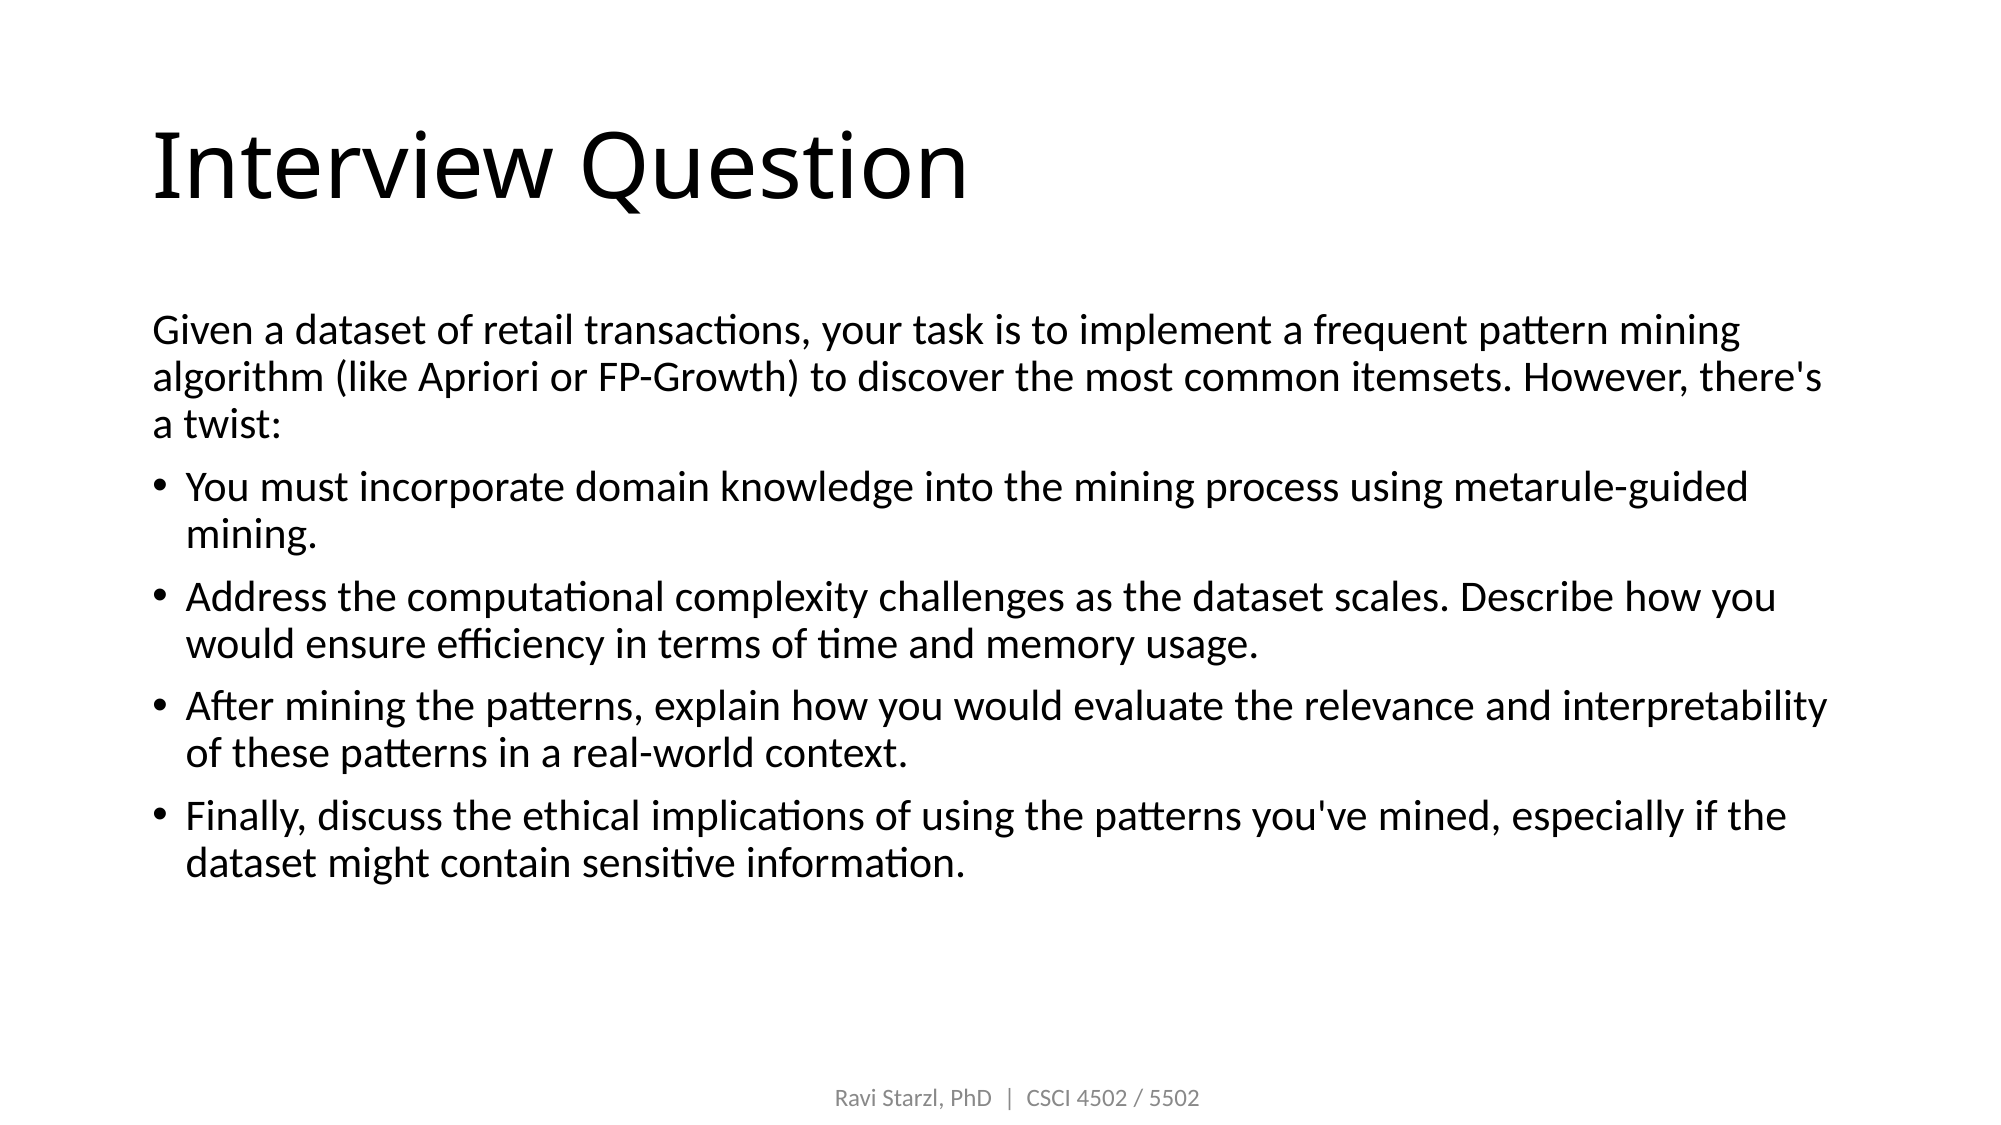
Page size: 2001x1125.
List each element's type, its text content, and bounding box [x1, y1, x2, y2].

list Given a dataset of retail transactions, your task is to implement a frequent pattern mining algorithm (like Apriori or FP-Growth) to discover the most common itemsets. However, there's a twist: You must incorporate domain knowledge into the mining process using metarule-guided mining. Address the computational complexity challenges as the dataset scales. Describe how you would ensure efficiency in terms of time and memory usage. After mining the patterns, explain how you would evaluate the relevance and interpretability of these patterns in a real-world context. Finally, discuss the ethical implications of using the patterns you've mined, especially if the dataset might contain sensitive information. [137, 299, 1863, 1014]
title Interview Question [137, 59, 1863, 278]
text_box Ravi Starzl, PhD | CSCI 4502 / 5502 [591, 1073, 1444, 1125]
